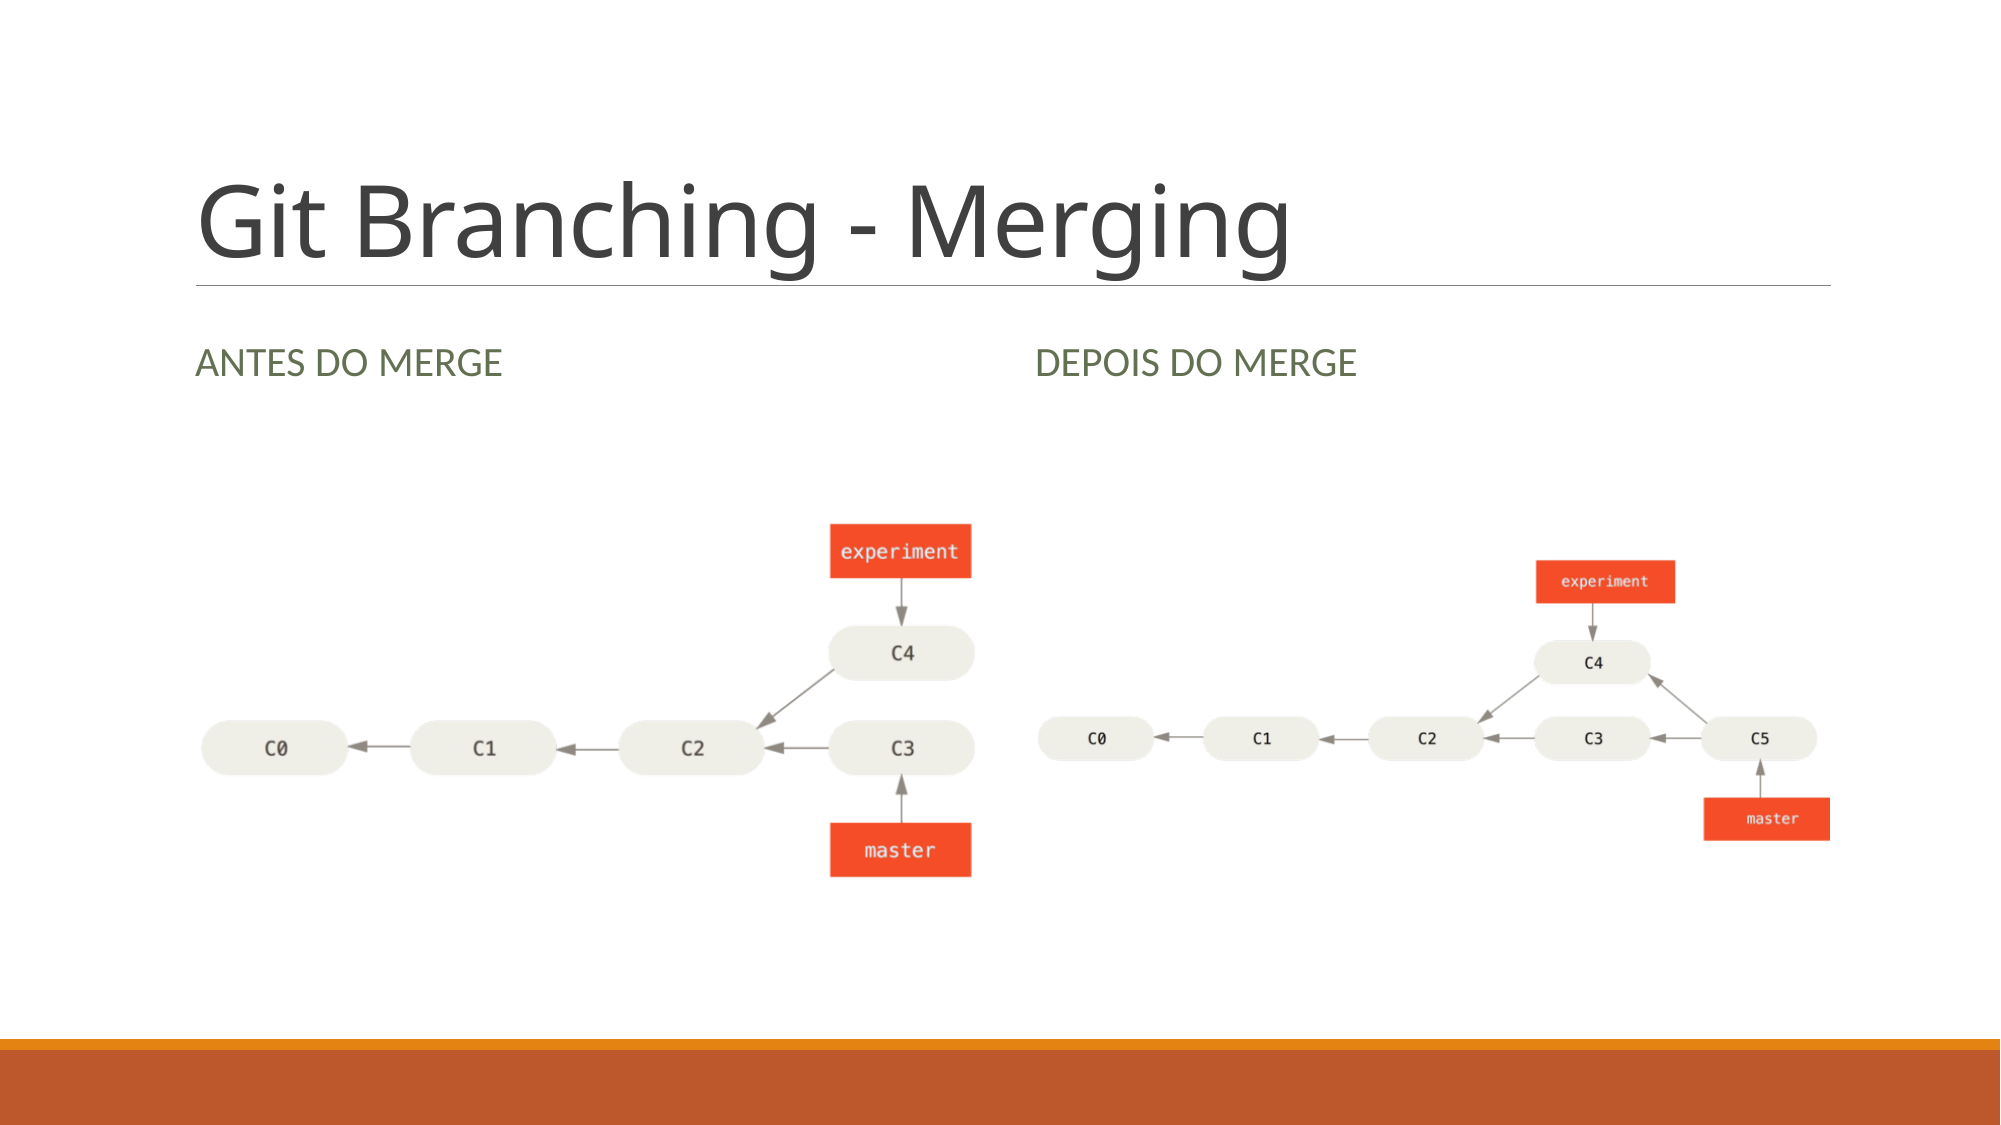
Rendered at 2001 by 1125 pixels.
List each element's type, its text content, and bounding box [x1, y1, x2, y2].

title Git Branching - Merging [180, 47, 1830, 285]
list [1019, 546, 1831, 856]
list depois do merge [1020, 302, 1830, 424]
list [179, 506, 991, 896]
list antes do merge [180, 302, 990, 424]
